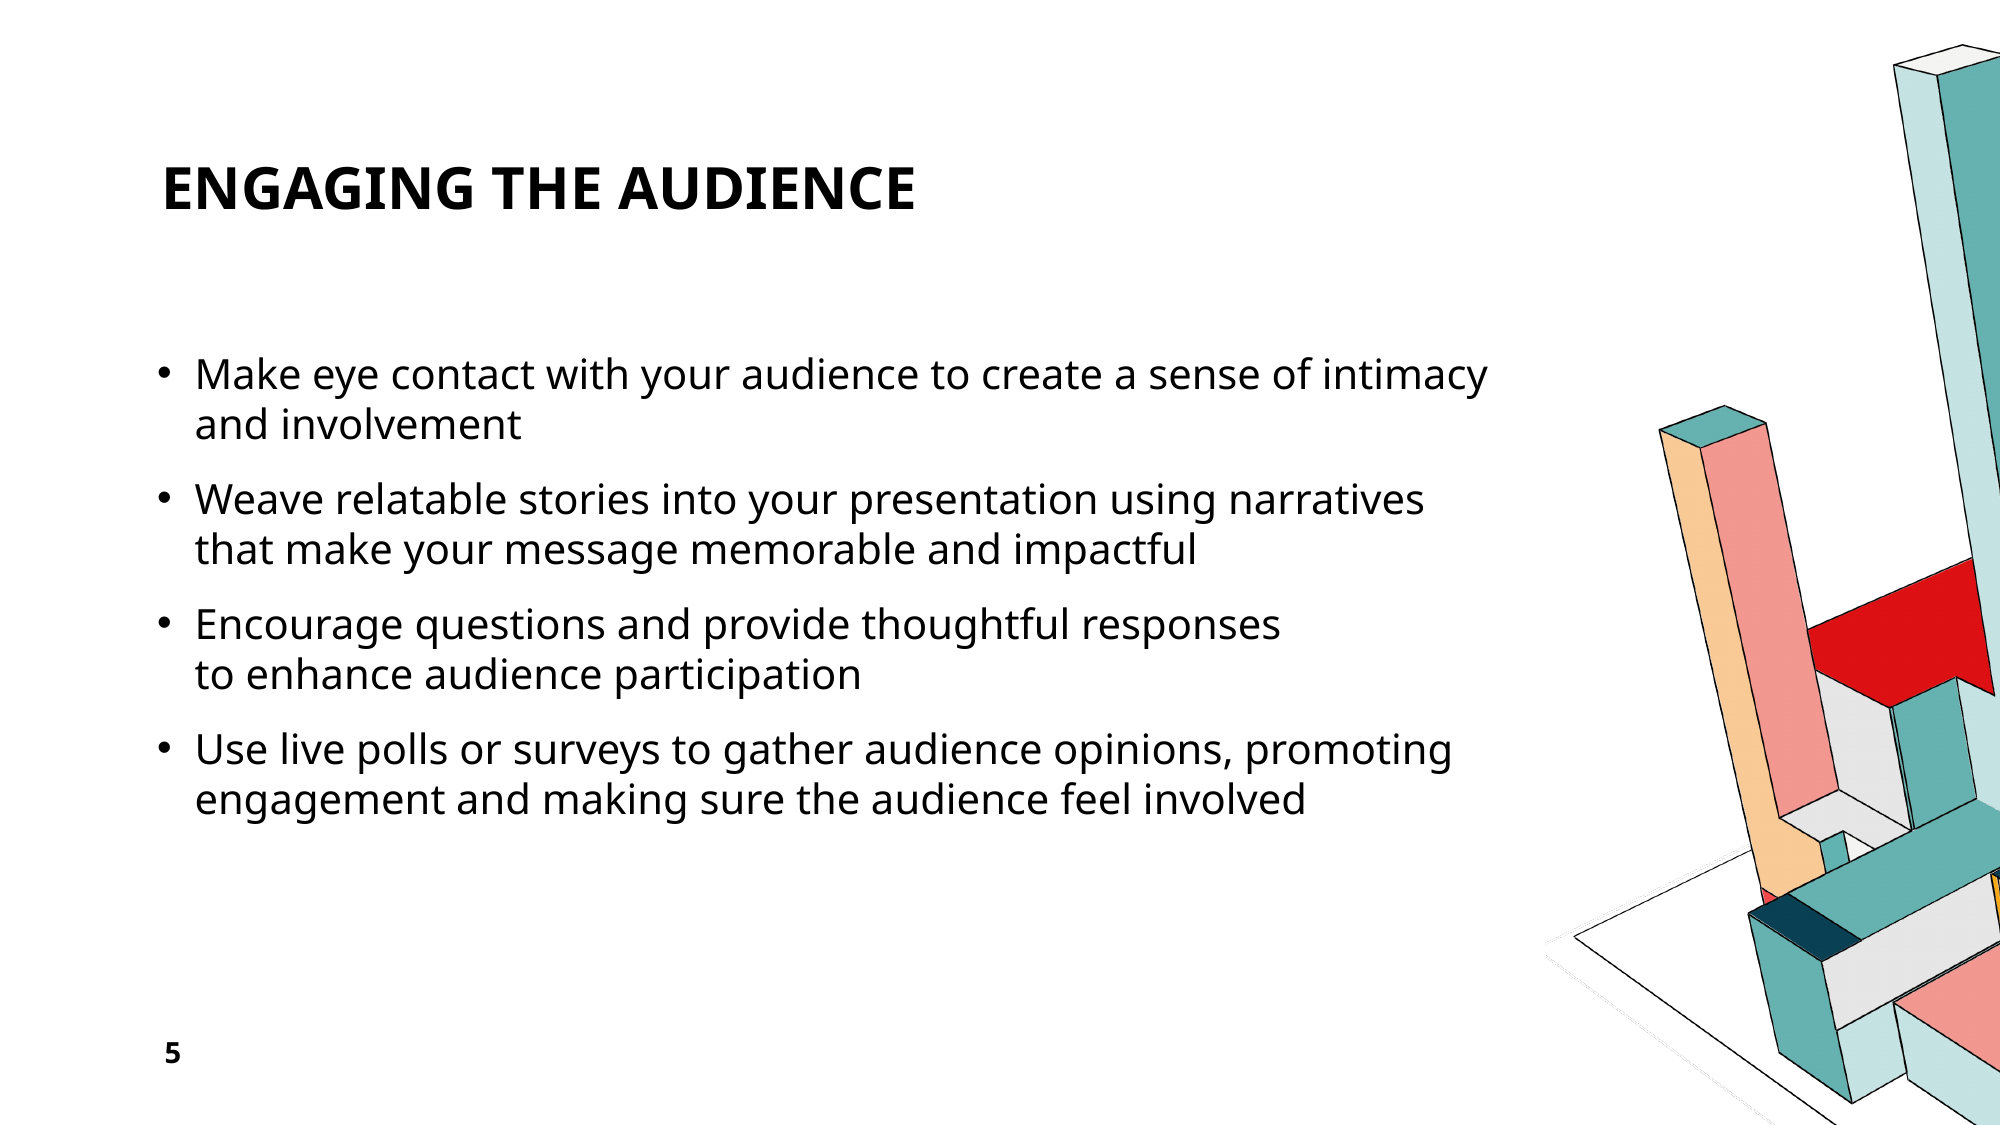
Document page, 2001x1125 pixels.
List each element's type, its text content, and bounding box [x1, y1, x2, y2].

slide_number 5 [149, 1024, 588, 1085]
picture [1544, 43, 2000, 1125]
title Engaging the audience [146, 11, 1508, 230]
list Make eye contact with your audience to create a sense of intimacy and involvement Weave relatable stories into your presentation using narratives that make your message memorable and impactful Encourage questions and provide thoughtful responses to enhance audience participation Use live polls or surveys to gather audience opinions, promoting engagement and making sure the audience feel involved [142, 339, 1508, 913]
